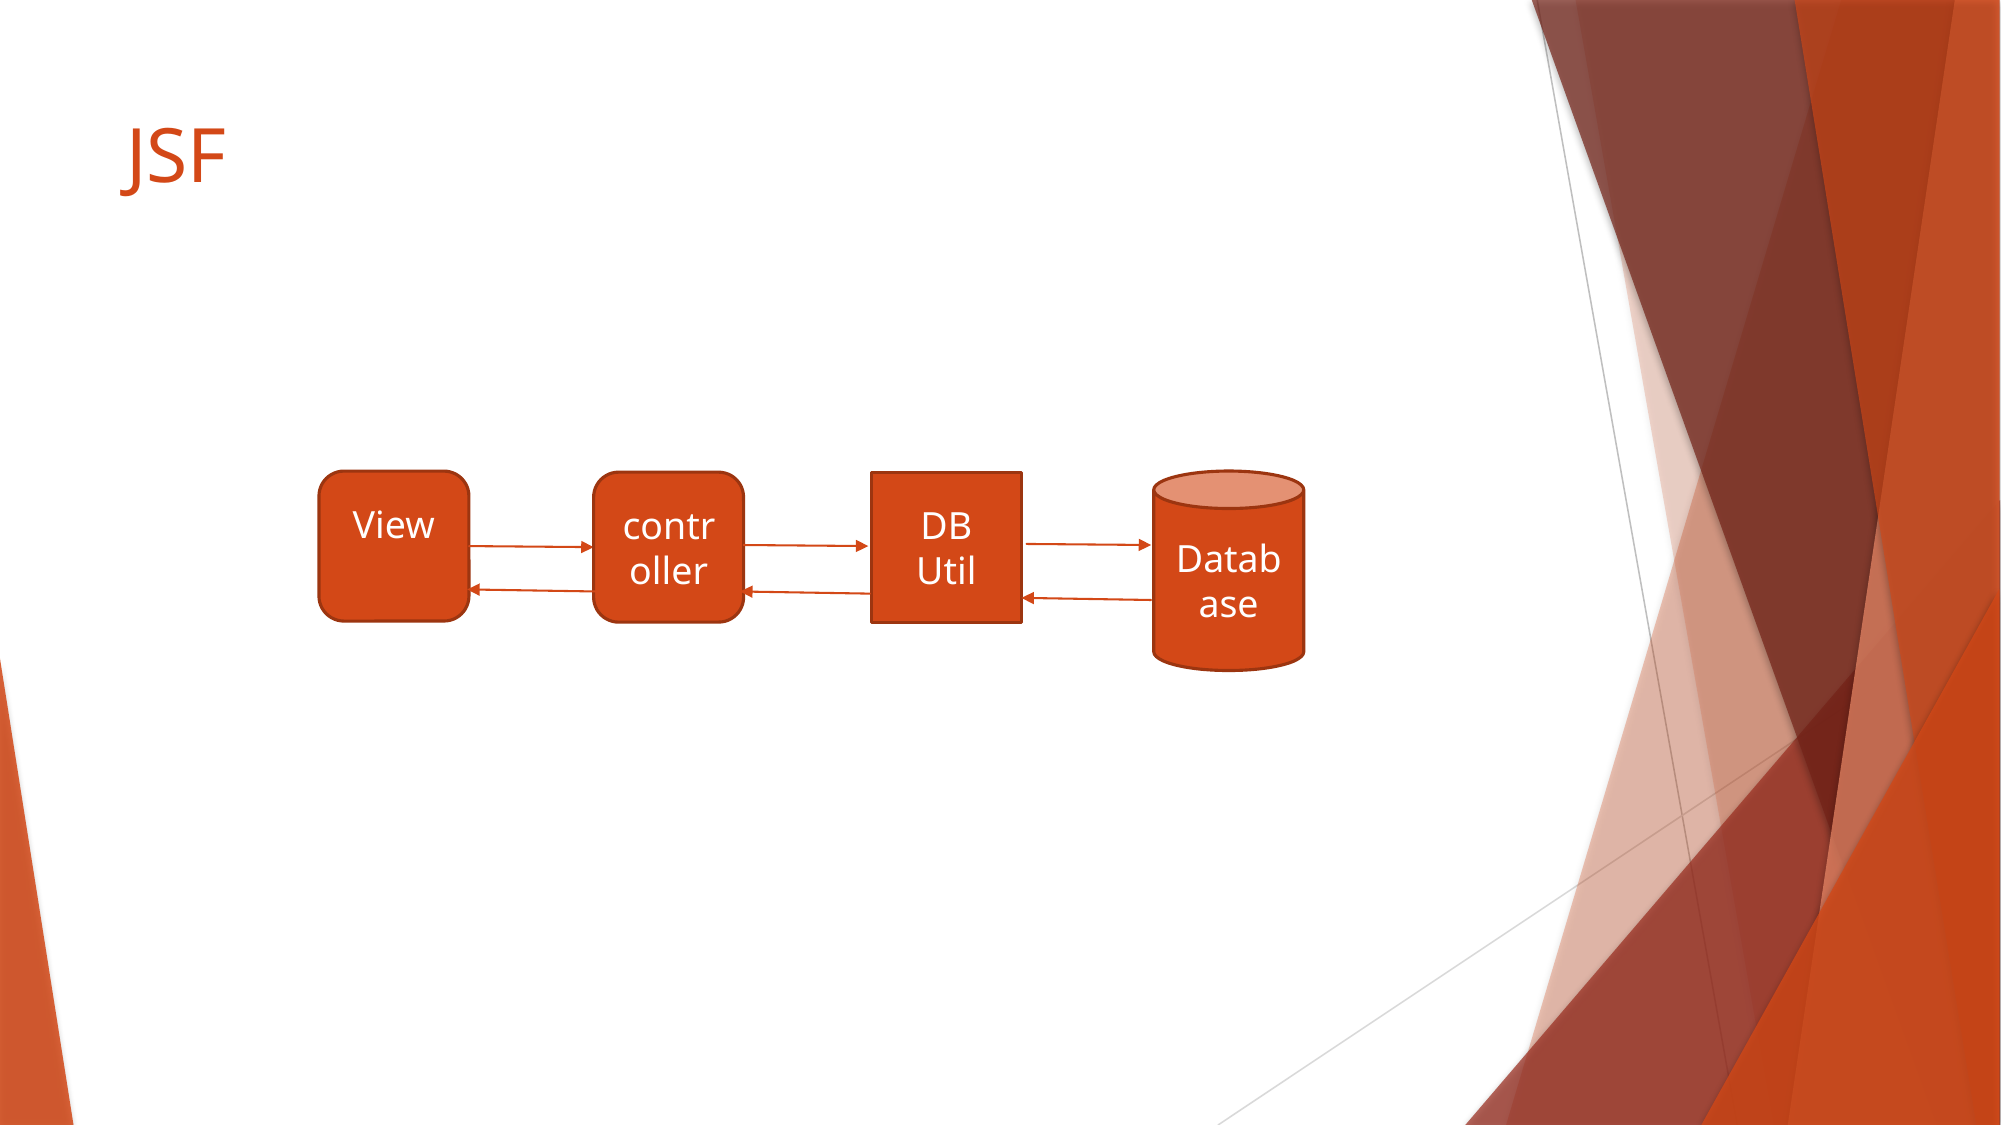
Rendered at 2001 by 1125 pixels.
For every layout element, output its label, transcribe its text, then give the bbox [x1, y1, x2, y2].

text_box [739, 590, 871, 595]
text_box controller [592, 470, 746, 624]
text_box View [317, 469, 471, 623]
text_box Database [1152, 469, 1306, 673]
text_box DB Util [870, 471, 1023, 624]
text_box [466, 588, 598, 592]
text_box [1020, 597, 1152, 601]
title JSF [111, 99, 1522, 317]
